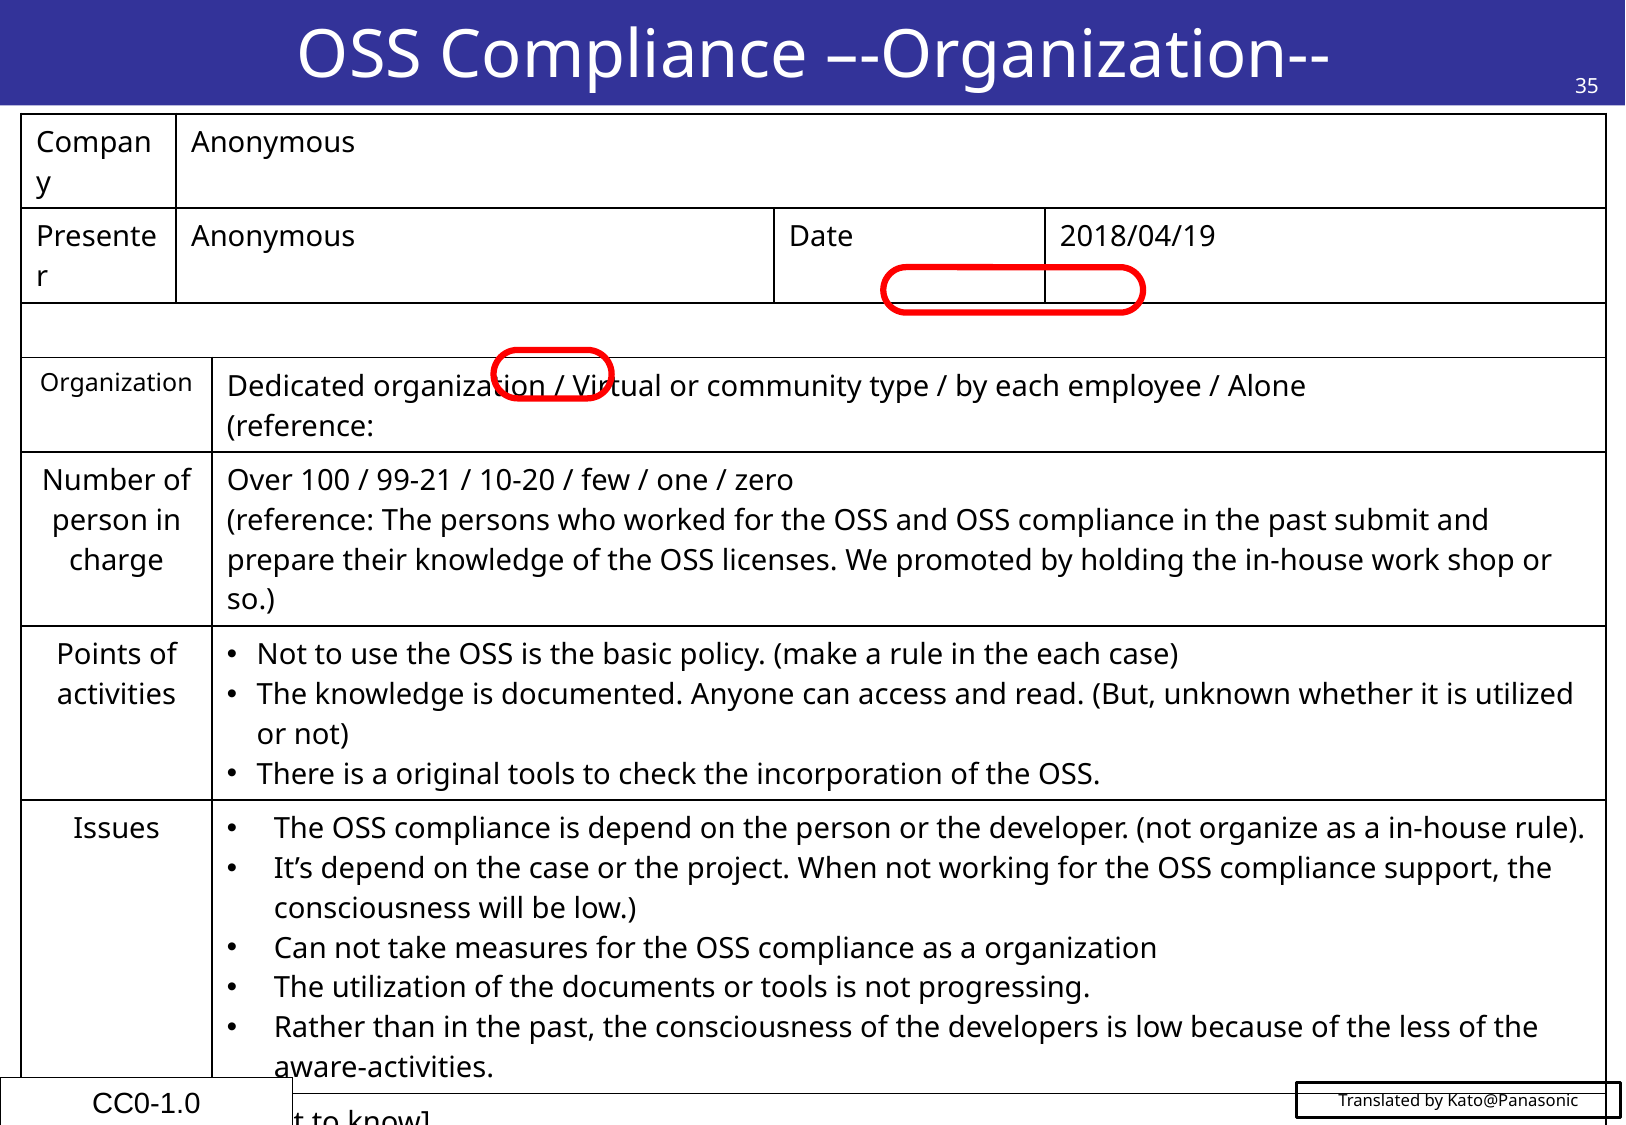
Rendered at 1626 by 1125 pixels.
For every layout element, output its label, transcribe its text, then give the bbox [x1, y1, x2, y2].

table_cell Issues [22, 801, 211, 1077]
table_header Anonymous [177, 115, 1605, 207]
text_box [493, 349, 612, 399]
title OSS Compliance –-Organization-- [83, 0, 1546, 102]
table_cell Anonymous [177, 209, 773, 302]
table_header Company [22, 115, 175, 207]
table_cell Points of activities [22, 627, 211, 799]
table_cell The OSS compliance is depend on the person or the developer. (not organize as a in-house rule). It’s depend on the case or the project. When not working for the OSS compliance support, the consciousness will be low.) Can not take measures for the OSS compliance as a organization The utilization of the documents or tools is not progressing. Rather than in the past, the consciousness of the developers is low because of the less of the aware-activities. [213, 801, 1605, 1093]
table_cell Number of person in charge [22, 453, 211, 625]
table_cell Date [775, 209, 1044, 302]
text_box Translated by Kato@Panasonic [1296, 1082, 1621, 1118]
text_box [883, 267, 1144, 313]
table_cell Not to use the OSS is the basic policy. (make a rule in the each case) The knowledge is documented. Anyone can access and read. (But, unknown whether it is utilized or not) There is a original tools to check the incorporation of the OSS. [213, 627, 1605, 799]
table_cell [want to know] The trend and the recent situation of the recent OSS compliance The security measures for the embedded software. (E.G. the security patch is applied or not.) [Comment] We want the developers to have a good awareness of the OSS compliance by introducing the activities of the OpenChain. And we expect the continuous activities. [293, 1094, 1605, 1125]
table_cell Over 100 / 99-21 / 10-20 / few / one / zero (reference: The persons who worked for the OSS and OSS compliance in the past submit and prepare their knowledge of the OSS licenses. We promoted by holding the in-house work shop or so.) [213, 453, 1605, 625]
table_cell Dedicated organization / Virtual or community type / by each employee / Alone (reference: [213, 358, 1605, 451]
slide_number 35 [1522, 65, 1614, 105]
text_box CC0-1.0 [0, 1077, 293, 1125]
table_cell 2018/04/19 [1046, 209, 1605, 302]
table_cell Presenter [22, 209, 175, 302]
table_cell Organization [22, 358, 211, 451]
table_cell [22, 304, 1605, 357]
